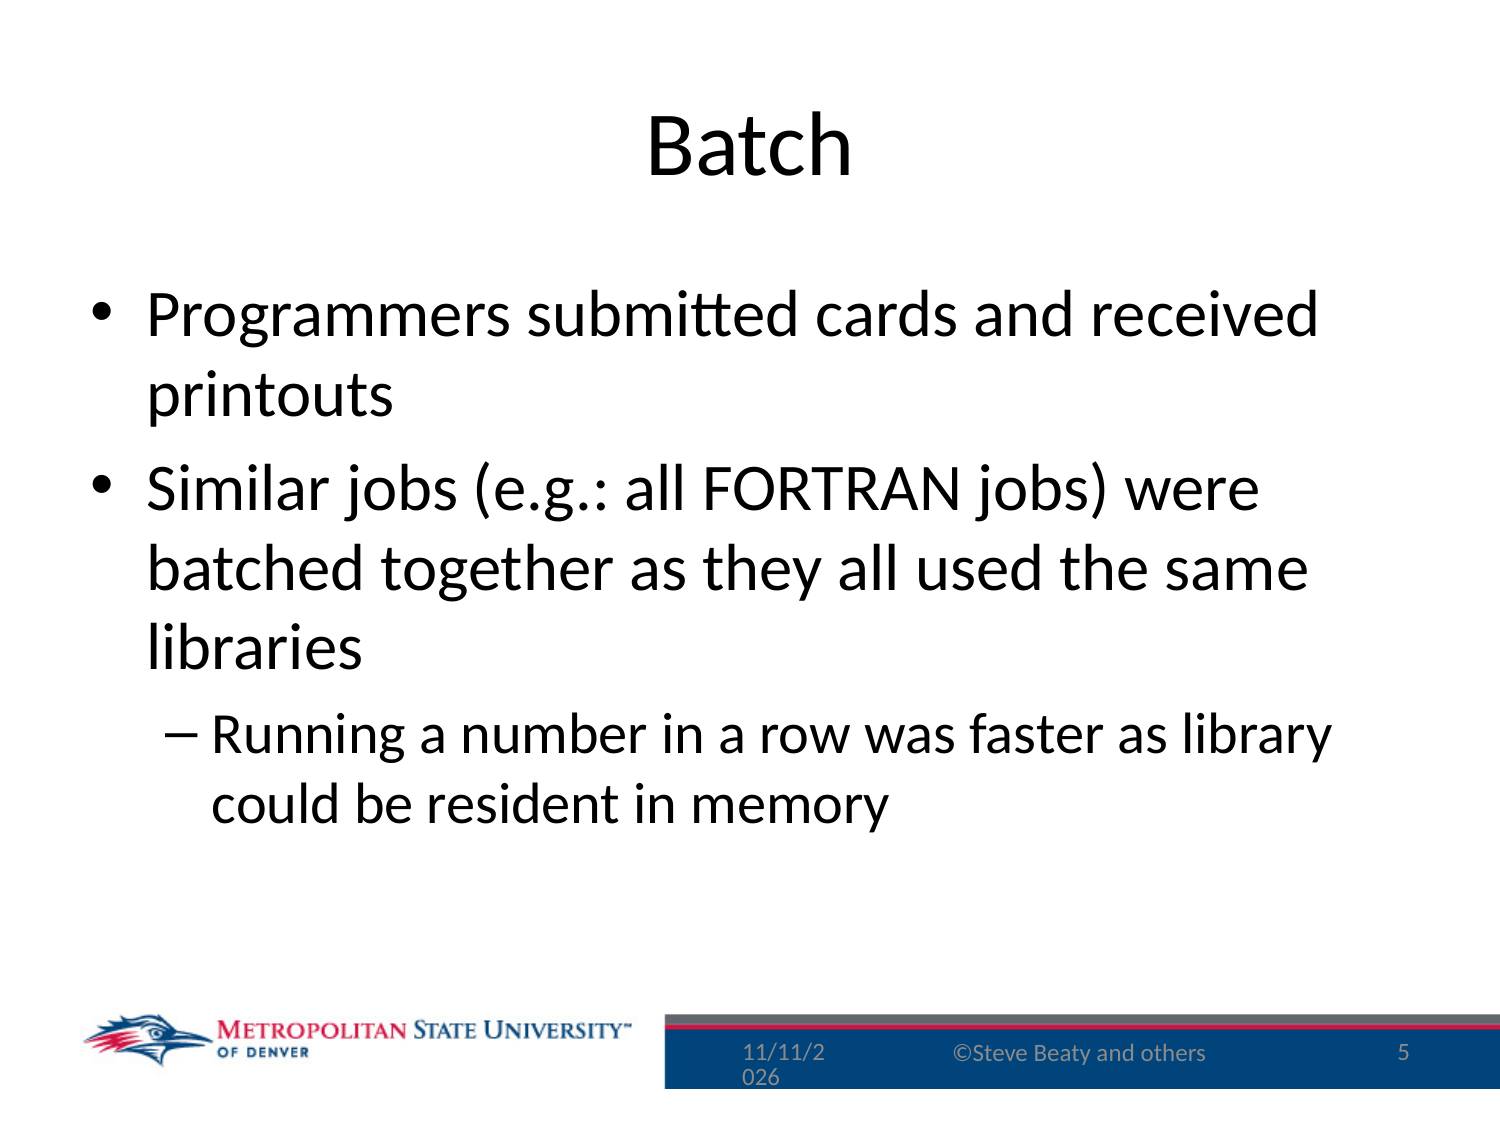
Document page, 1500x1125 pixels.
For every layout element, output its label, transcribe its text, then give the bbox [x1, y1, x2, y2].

picture [44, 1012, 1500, 1089]
slide_number 5 [1316, 1020, 1425, 1081]
list Programmers submitted cards and received printouts Similar jobs (e.g.: all FORTRAN jobs) were batched together as they all used the same libraries Running a number in a row was faster as library could be resident in memory [75, 262, 1425, 1005]
title Batch [75, 45, 1425, 233]
footer ©Steve Beaty and others [841, 1021, 1317, 1082]
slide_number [727, 1020, 842, 1081]
